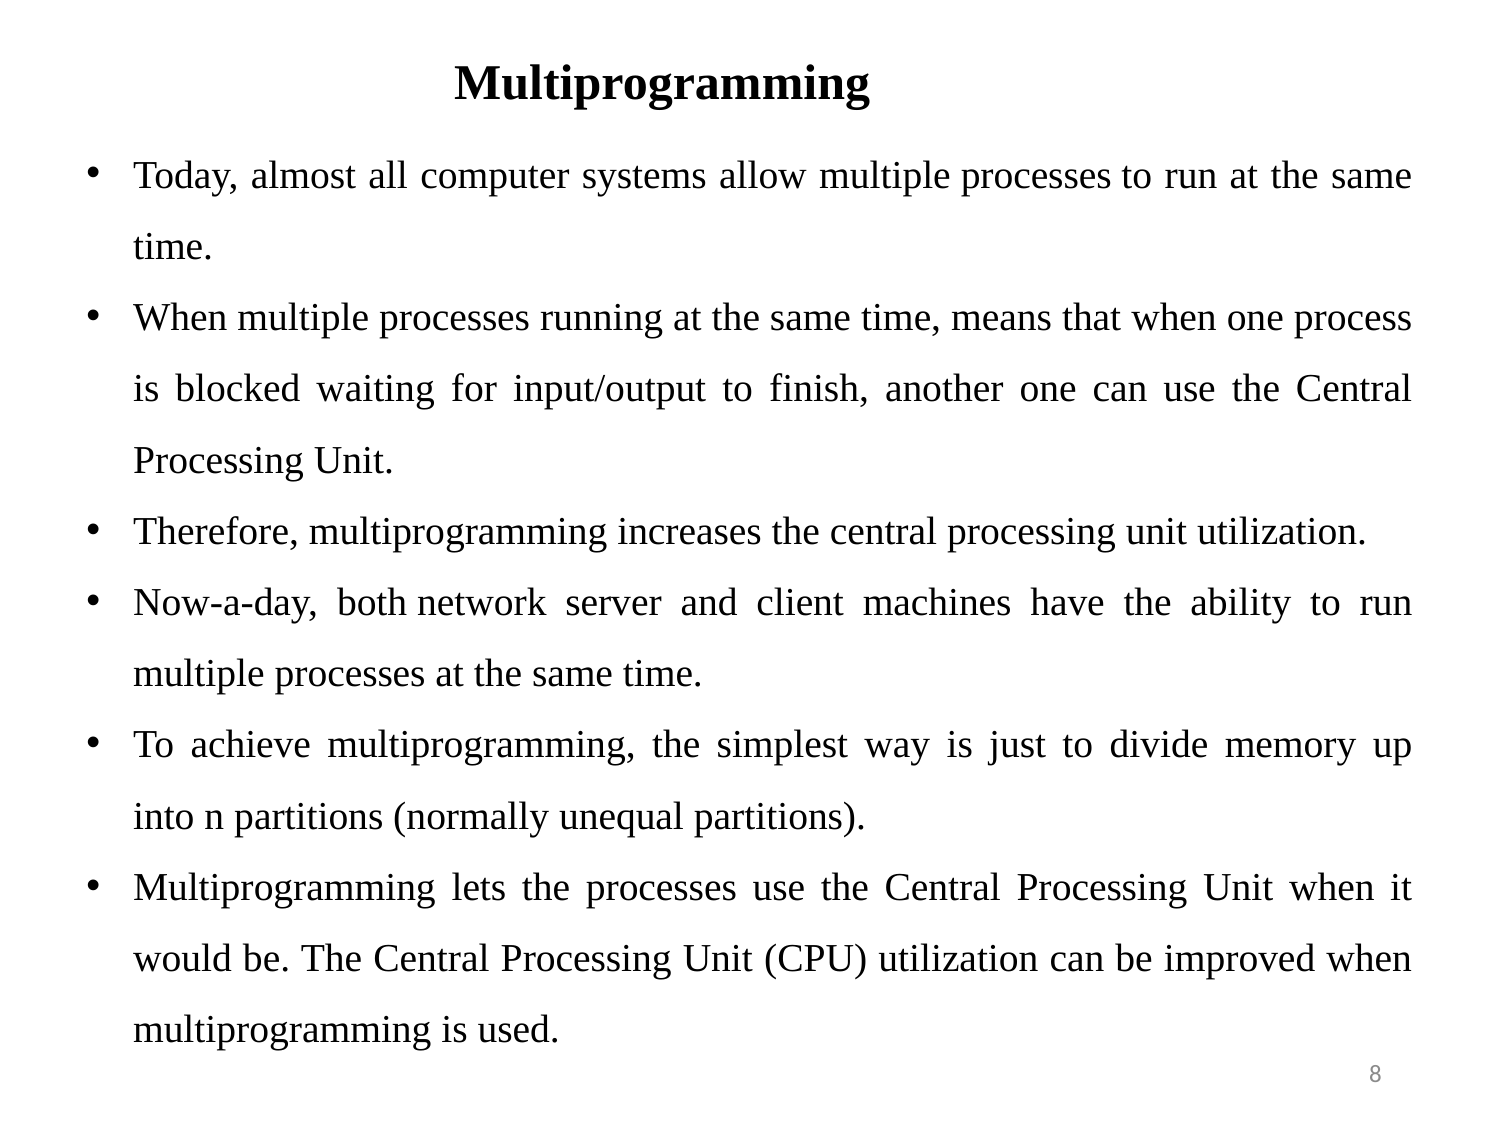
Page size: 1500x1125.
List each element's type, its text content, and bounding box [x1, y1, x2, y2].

text_box Today, almost all computer systems allow multiple processes to run at the same time. When multiple processes running at the same time, means that when one process is blocked waiting for input/output to finish, another one can use the Central Processing Unit. Therefore, multiprogramming increases the central processing unit utilization. Now-a-day, both network server and client machines have the ability to run multiple processes at the same time. To achieve multiprogramming, the simplest way is just to divide memory up into n partitions (normally unequal partitions). Multiprogramming lets the processes use the Central Processing Unit when it would be. The Central Processing Unit (CPU) utilization can be improved when multiprogramming is used. [71, 117, 1429, 1059]
slide_number 8 [1059, 1059, 1397, 1103]
text_box Multiprogramming [439, 41, 886, 117]
